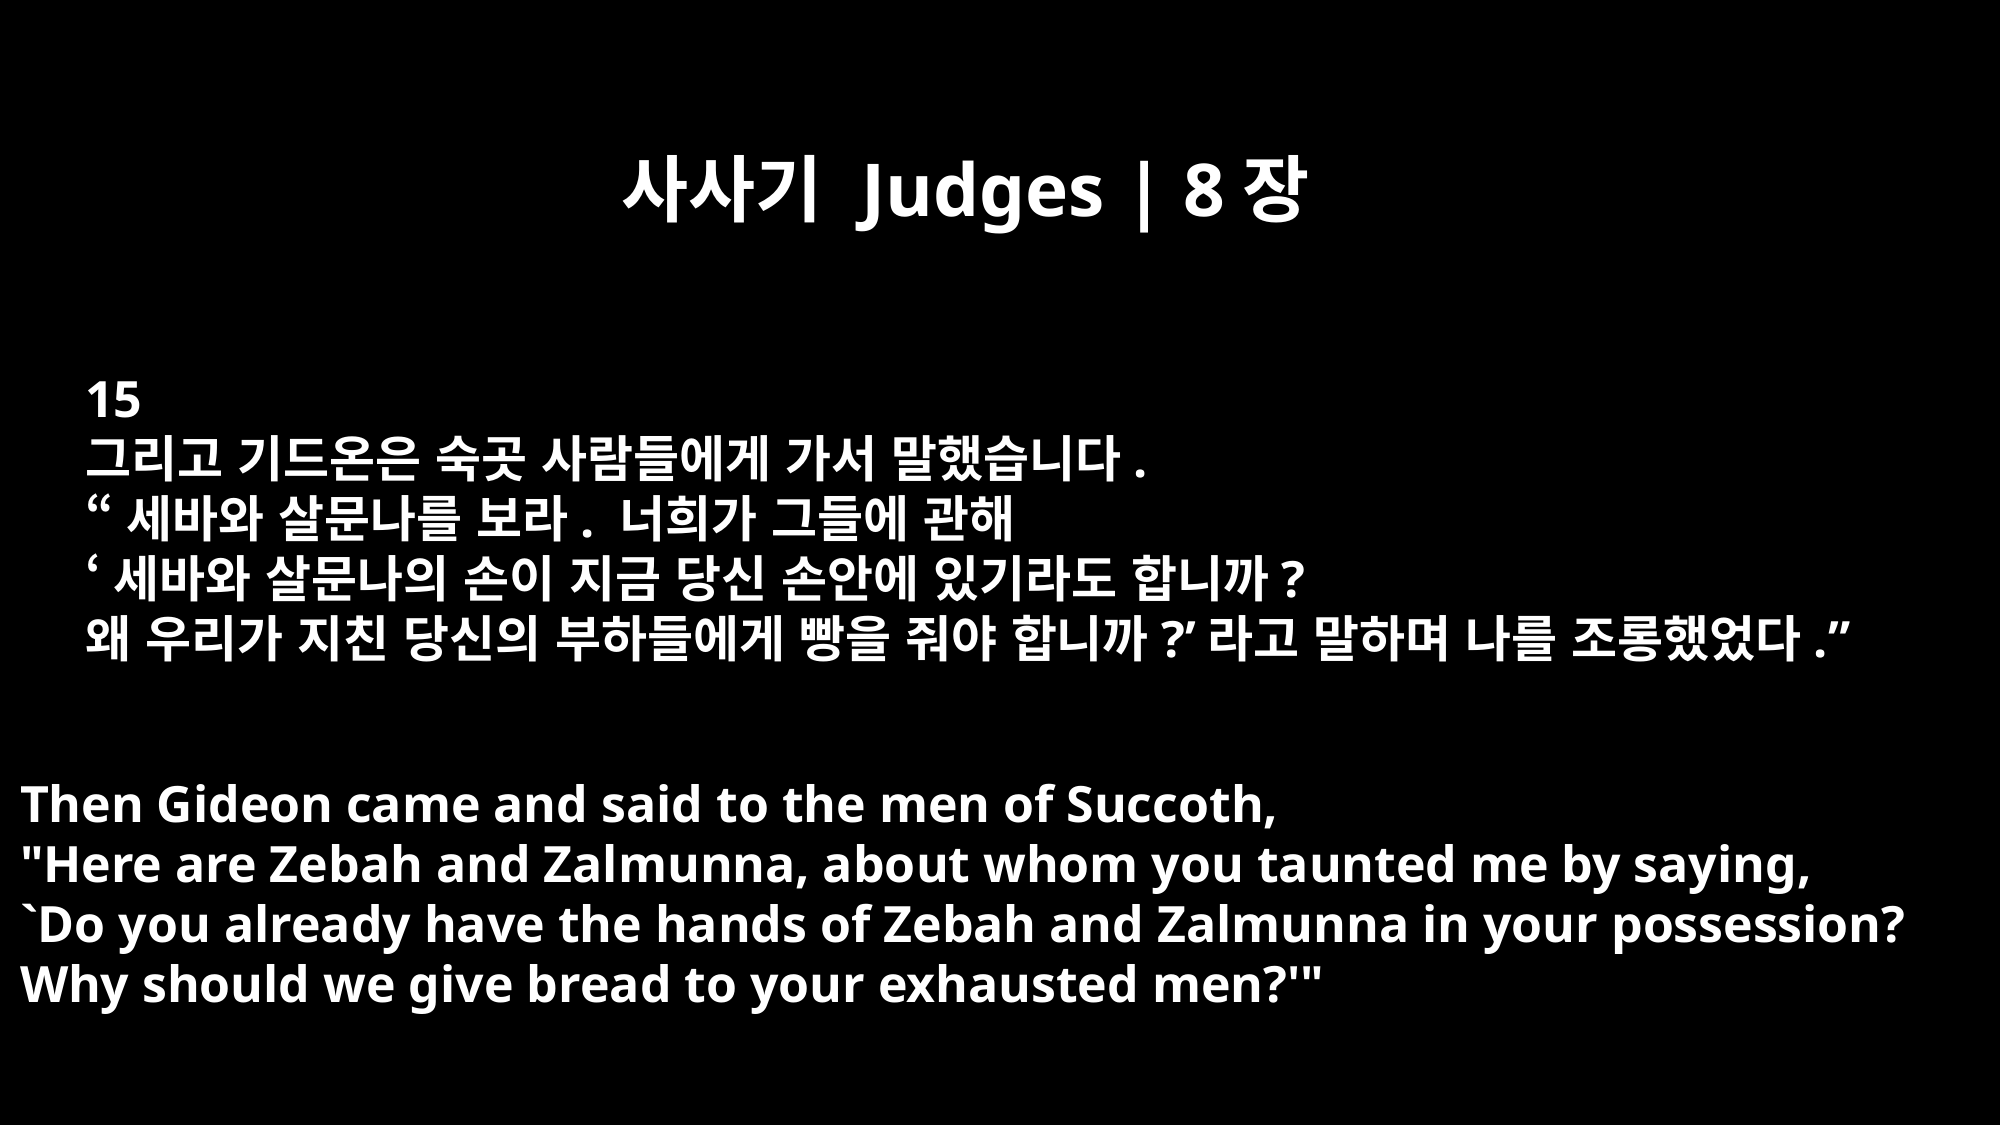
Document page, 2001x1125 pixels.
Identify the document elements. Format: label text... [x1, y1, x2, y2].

text_box 사사기 Judges | 8장 [606, 136, 1326, 239]
text_box Then Gideon came and said to the men of Succoth, "Here are Zebah and Zalmunna, about whom you taunted me by saying, `Do you already have the hands of Zebah and Zalmunna in your possession? Why should we give bread to your exhausted men?'" [5, 764, 1921, 1020]
text_box 15 그리고 기드온은 숙곳 사람들에게 가서 말했습니다. “세바와 살문나를 보라. 너희가 그들에 관해 ‘세바와 살문나의 손이 지금 당신 손안에 있기라도 합니까? 왜 우리가 지친 당신의 부하들에게 빵을 줘야 합니까?’라고 말하며 나를 조롱했었다.” [70, 359, 1866, 675]
